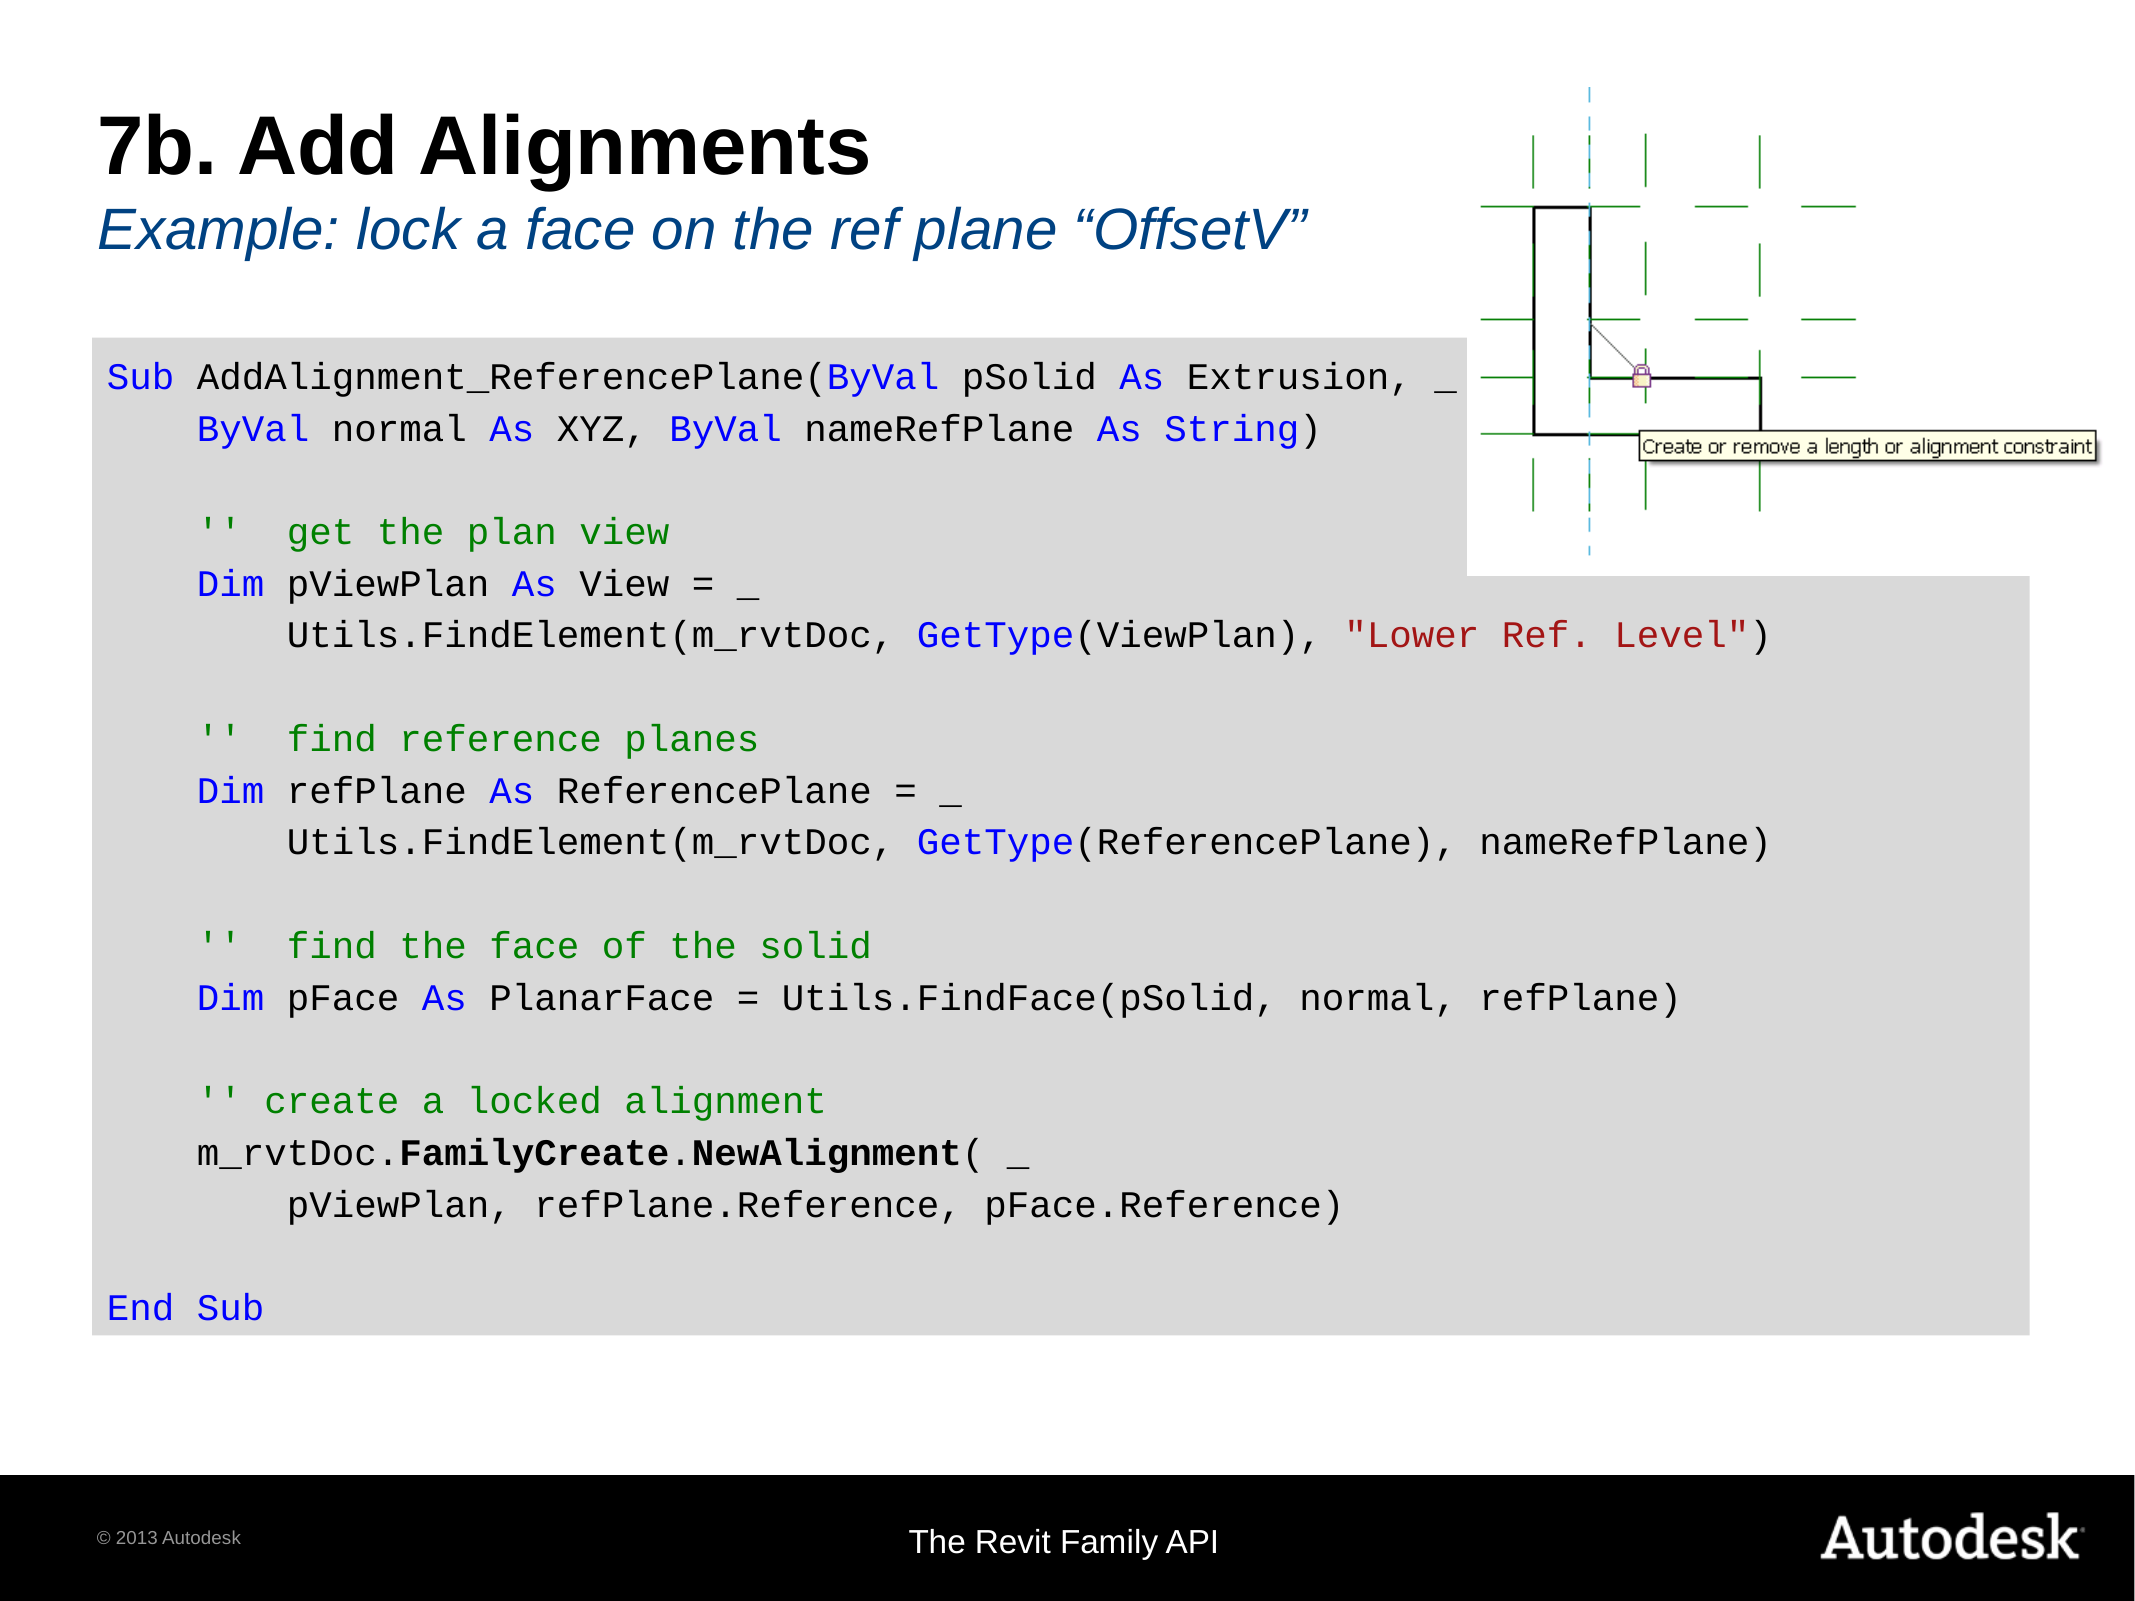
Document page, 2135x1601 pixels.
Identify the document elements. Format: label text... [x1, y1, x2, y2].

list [1466, 87, 2126, 576]
picture [0, 1475, 2135, 1601]
text_box Sub AddAlignment_ReferencePlane(ByVal pSolid As Extrusion, _ ByVal normal As XYZ, ByVal nameRefPlane As String) '' get the plan view Dim pViewPlan As View = _ Utils.FindElement(m_rvtDoc, GetType(ViewPlan), "Lower Ref. Level") '' find reference planes Dim refPlane As ReferencePlane = _ Utils.FindElement(m_rvtDoc, GetType(ReferencePlane), nameRefPlane) '' find the face of the solid Dim pFace As PlanarFace = Utils.FindFace(pSolid, normal, refPlane) '' create a locked alignment m_rvtDoc.FamilyCreate.NewAlignment( _ pViewPlan, refPlane.Reference, pFace.Reference) End Sub [92, 337, 2030, 1336]
title 7b. Add Alignments Example: lock a face on the ref plane “OffsetV” [96, 59, 2028, 293]
